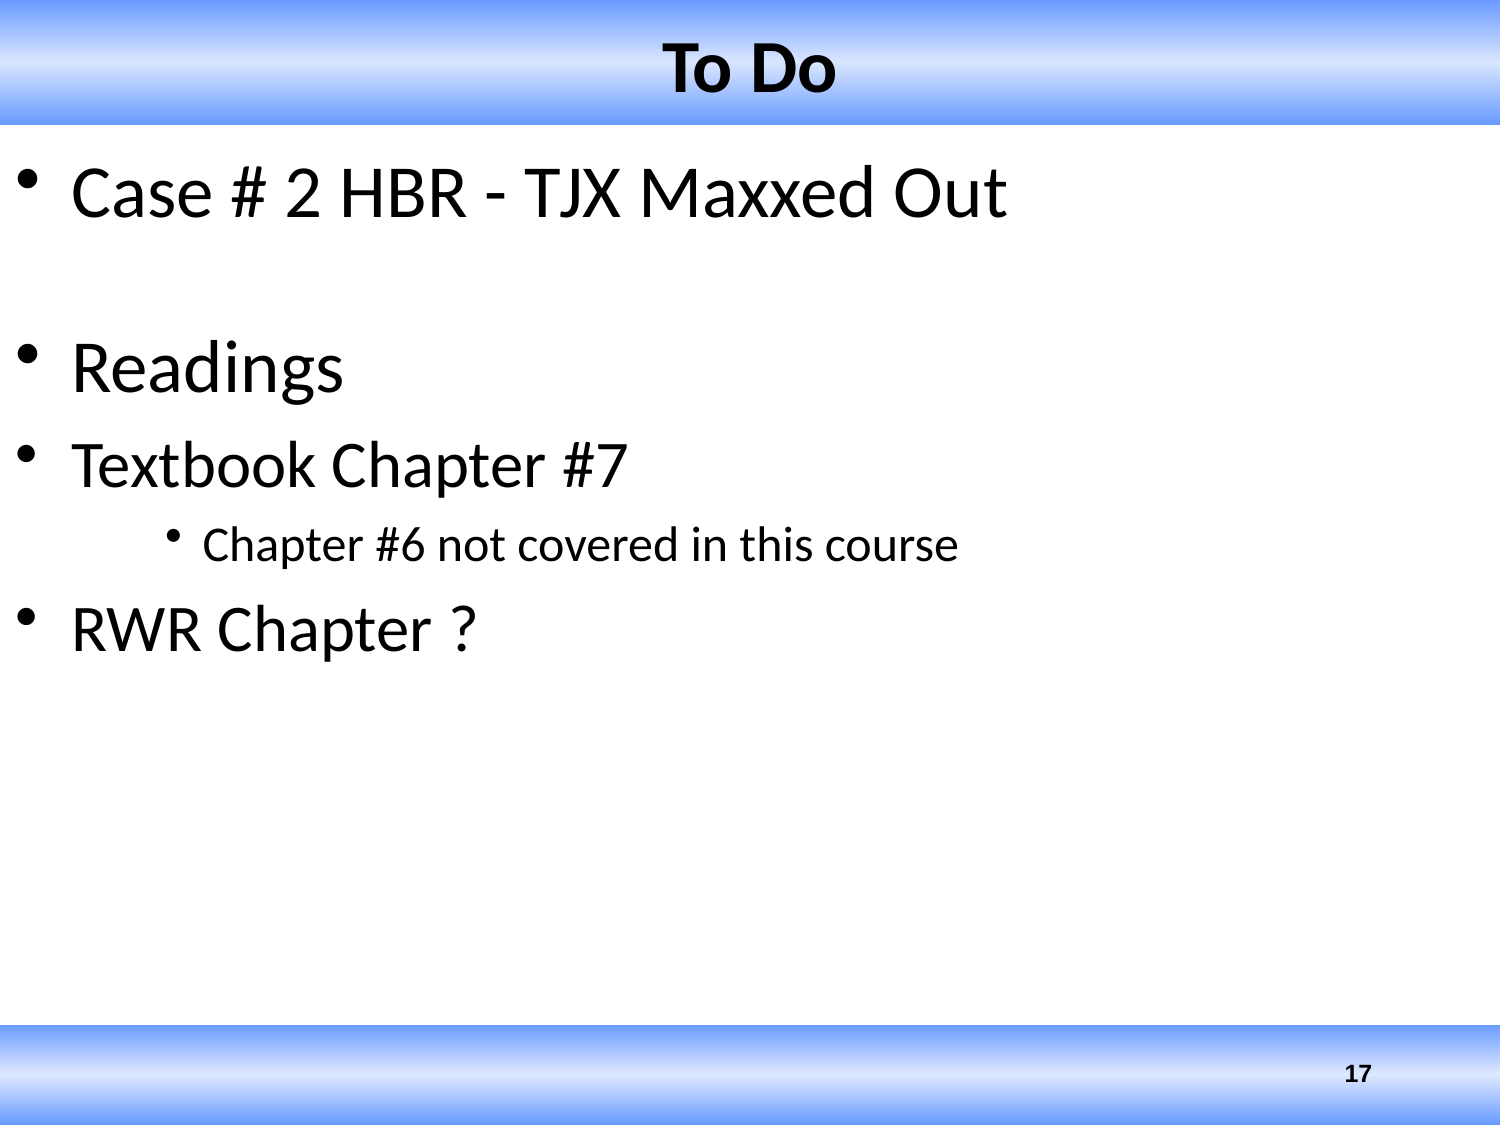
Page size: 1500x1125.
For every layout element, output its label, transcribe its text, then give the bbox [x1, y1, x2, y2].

slide_number 17 [1224, 1049, 1388, 1101]
picture [1346, 125, 1491, 129]
list Case # 2 HBR - TJX Maxxed Out Readings Textbook Chapter #7 Chapter #6 not covered in this course RWR Chapter ? [0, 135, 1500, 1013]
title To Do [0, 0, 1500, 125]
